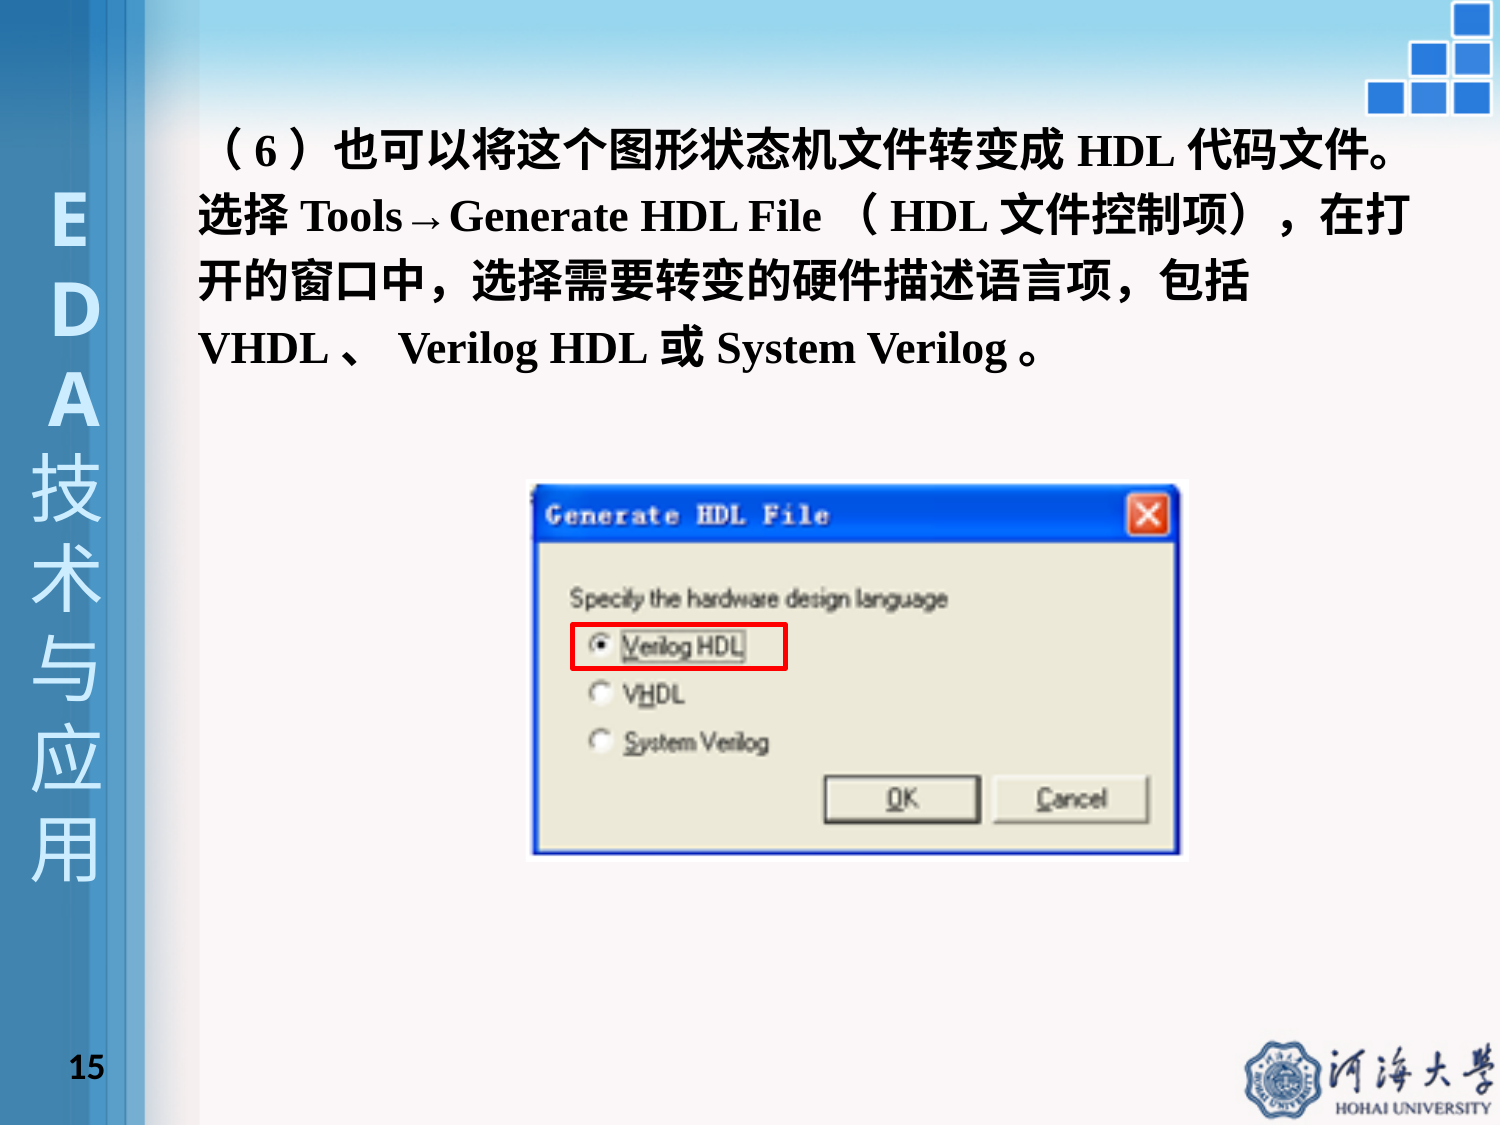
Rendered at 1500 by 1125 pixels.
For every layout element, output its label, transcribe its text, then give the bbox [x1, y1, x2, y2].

text_box （6）也可以将这个图形状态机文件转变成HDL代码文件。选择Tools→Generate HDL File（HDL文件控制项），在打开的窗口中，选择需要转变的硬件描述语言项，包括VHDL、Verilog HDL或System Verilog。 [182, 101, 1447, 381]
text_box E D A技术与应用 [14, 164, 136, 900]
picture [0, 0, 1500, 1125]
text_box 15 [53, 1035, 148, 1103]
